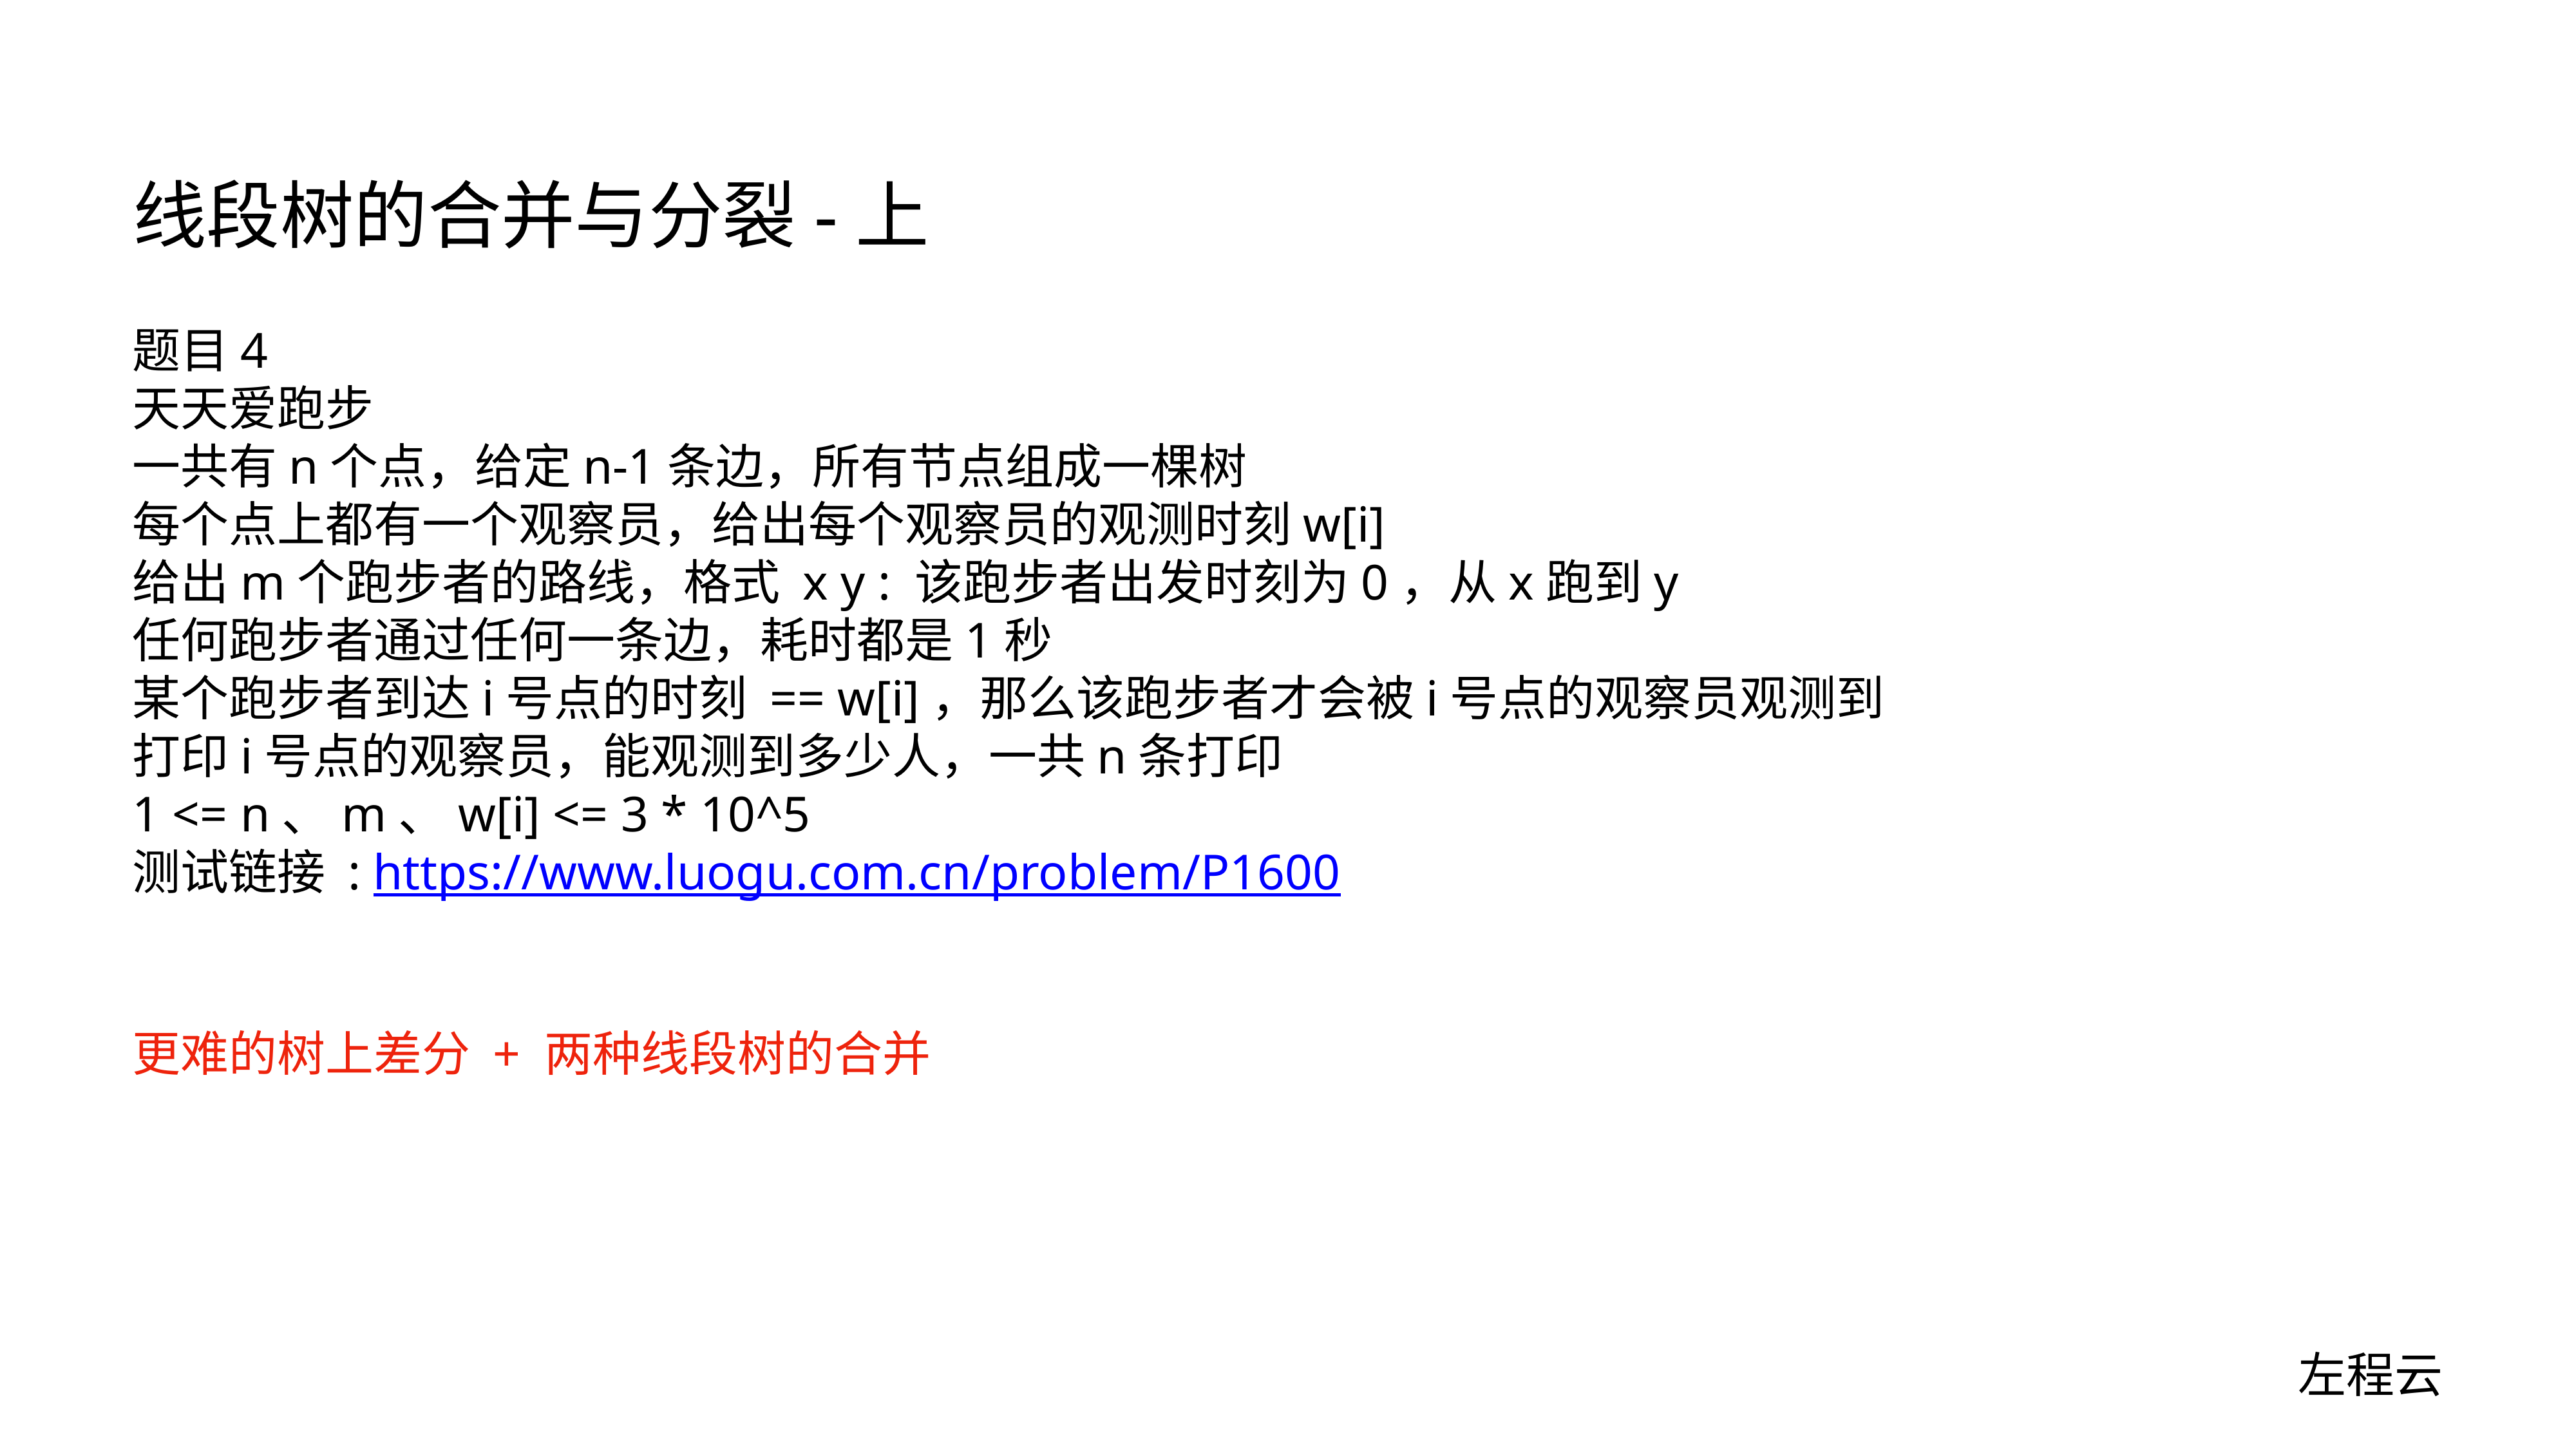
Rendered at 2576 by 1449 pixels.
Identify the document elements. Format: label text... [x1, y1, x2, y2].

title 线段树的合并与分裂-上 [127, 48, 2449, 263]
text_box 题目4 天天爱跑步 一共有n个点，给定n-1条边，所有节点组成一棵树 每个点上都有一个观察员，给出每个观察员的观测时刻w[i] 给出m个跑步者的路线，格式 x y : 该跑步者出发时刻为0，从x跑到y 任何跑步者通过任何一条边，耗时都是1秒 某个跑步者到达i号点的时刻 == w[i]，那么该跑步者才会被i号点的观察员观测到 打印i号点的观察员，能观测到多少人，一共n条打印 1 <= n、m、w[i] <= 3 * 10^5 测试链接 : https://www.luogu.com.cn/problem/P1600 更难的树上差分 + 两种线段树的合并 [127, 314, 2449, 1304]
text_box 左程云 [127, 1339, 2449, 1408]
